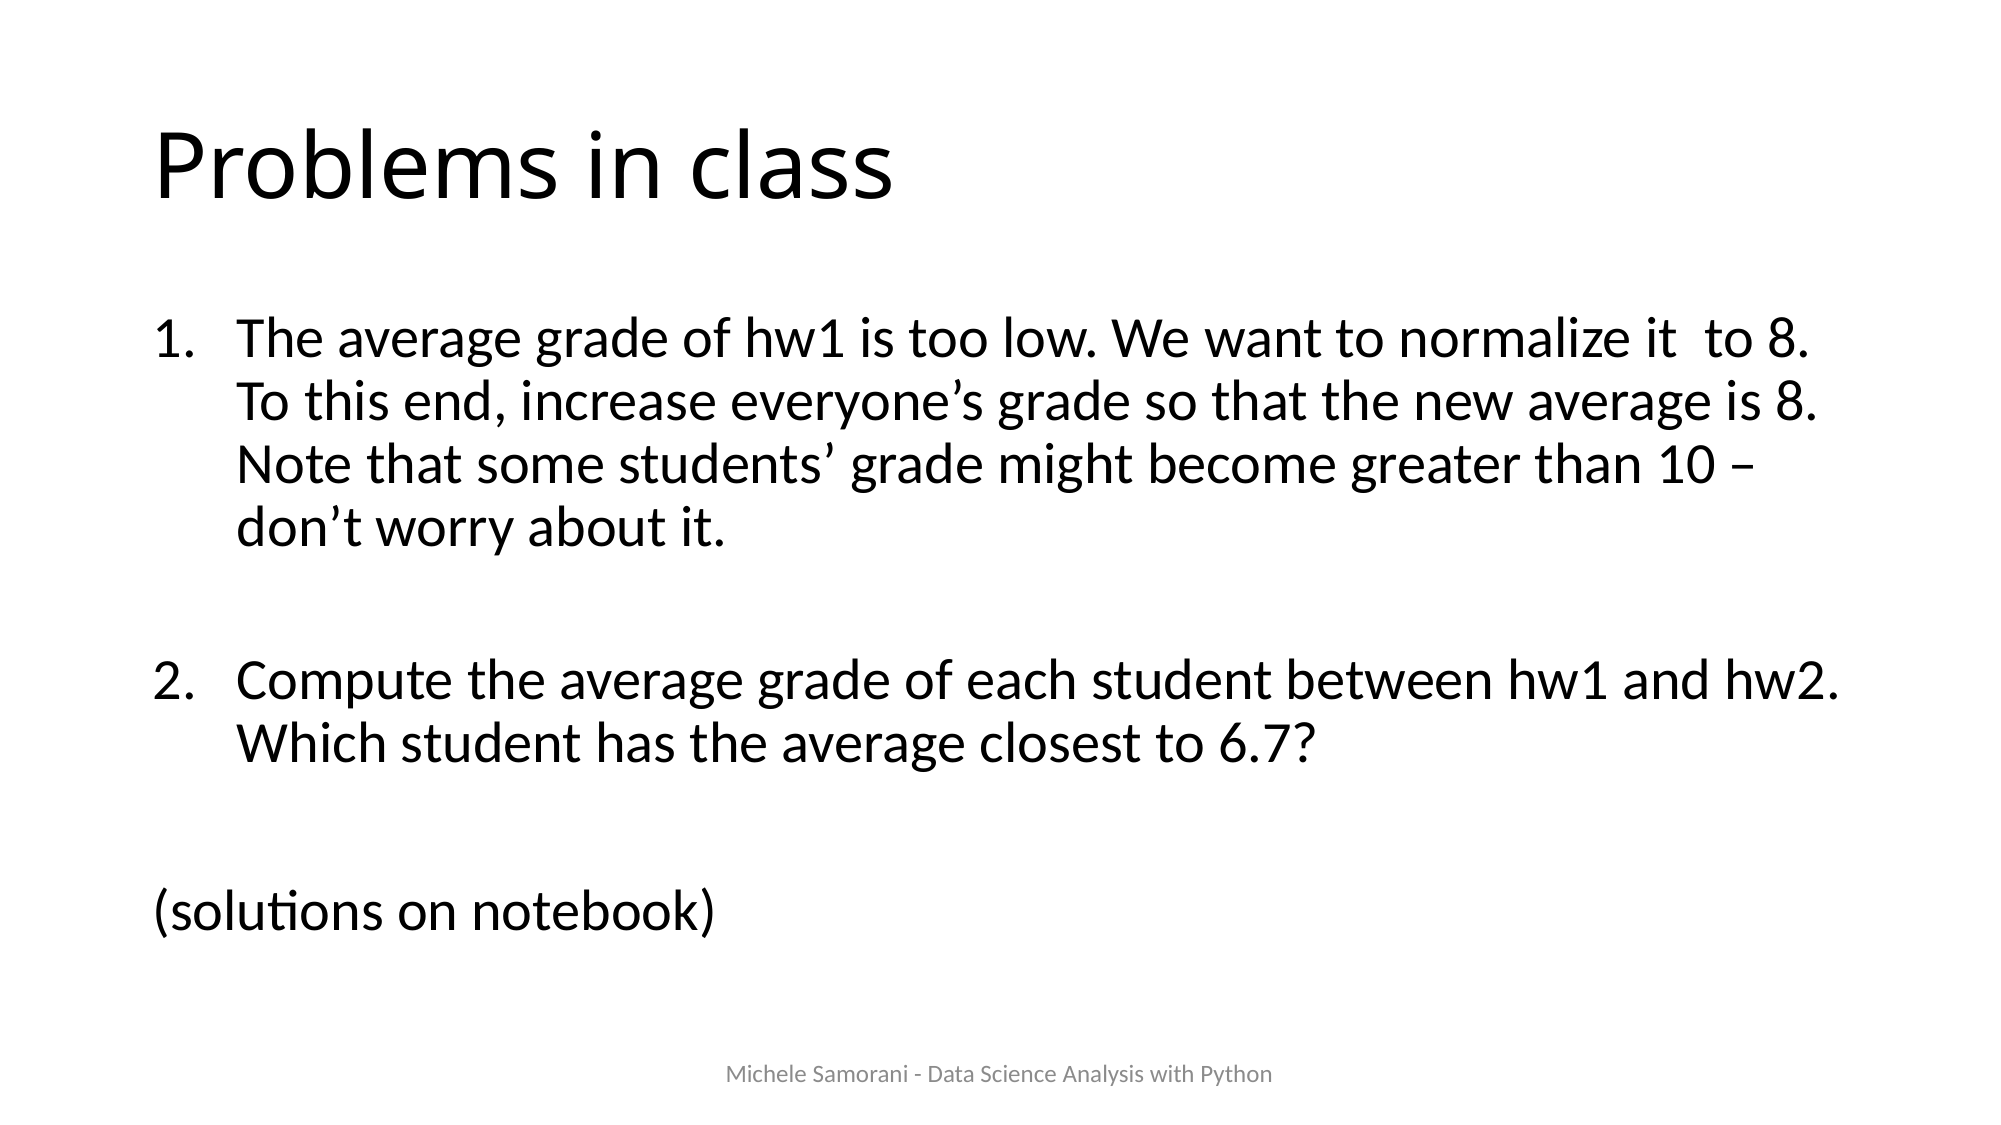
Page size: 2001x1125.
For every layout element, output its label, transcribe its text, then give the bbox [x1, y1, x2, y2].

footer Michele Samorani - Data Science Analysis with Python [662, 1042, 1338, 1103]
list The average grade of hw1 is too low. We want to normalize it to 8. To this end, increase everyone’s grade so that the new average is 8. Note that some students’ grade might become greater than 10 – don’t worry about it. Compute the average grade of each student between hw1 and hw2. Which student has the average closest to 6.7? (solutions on notebook) [137, 299, 1863, 1014]
title Problems in class [137, 59, 1863, 278]
